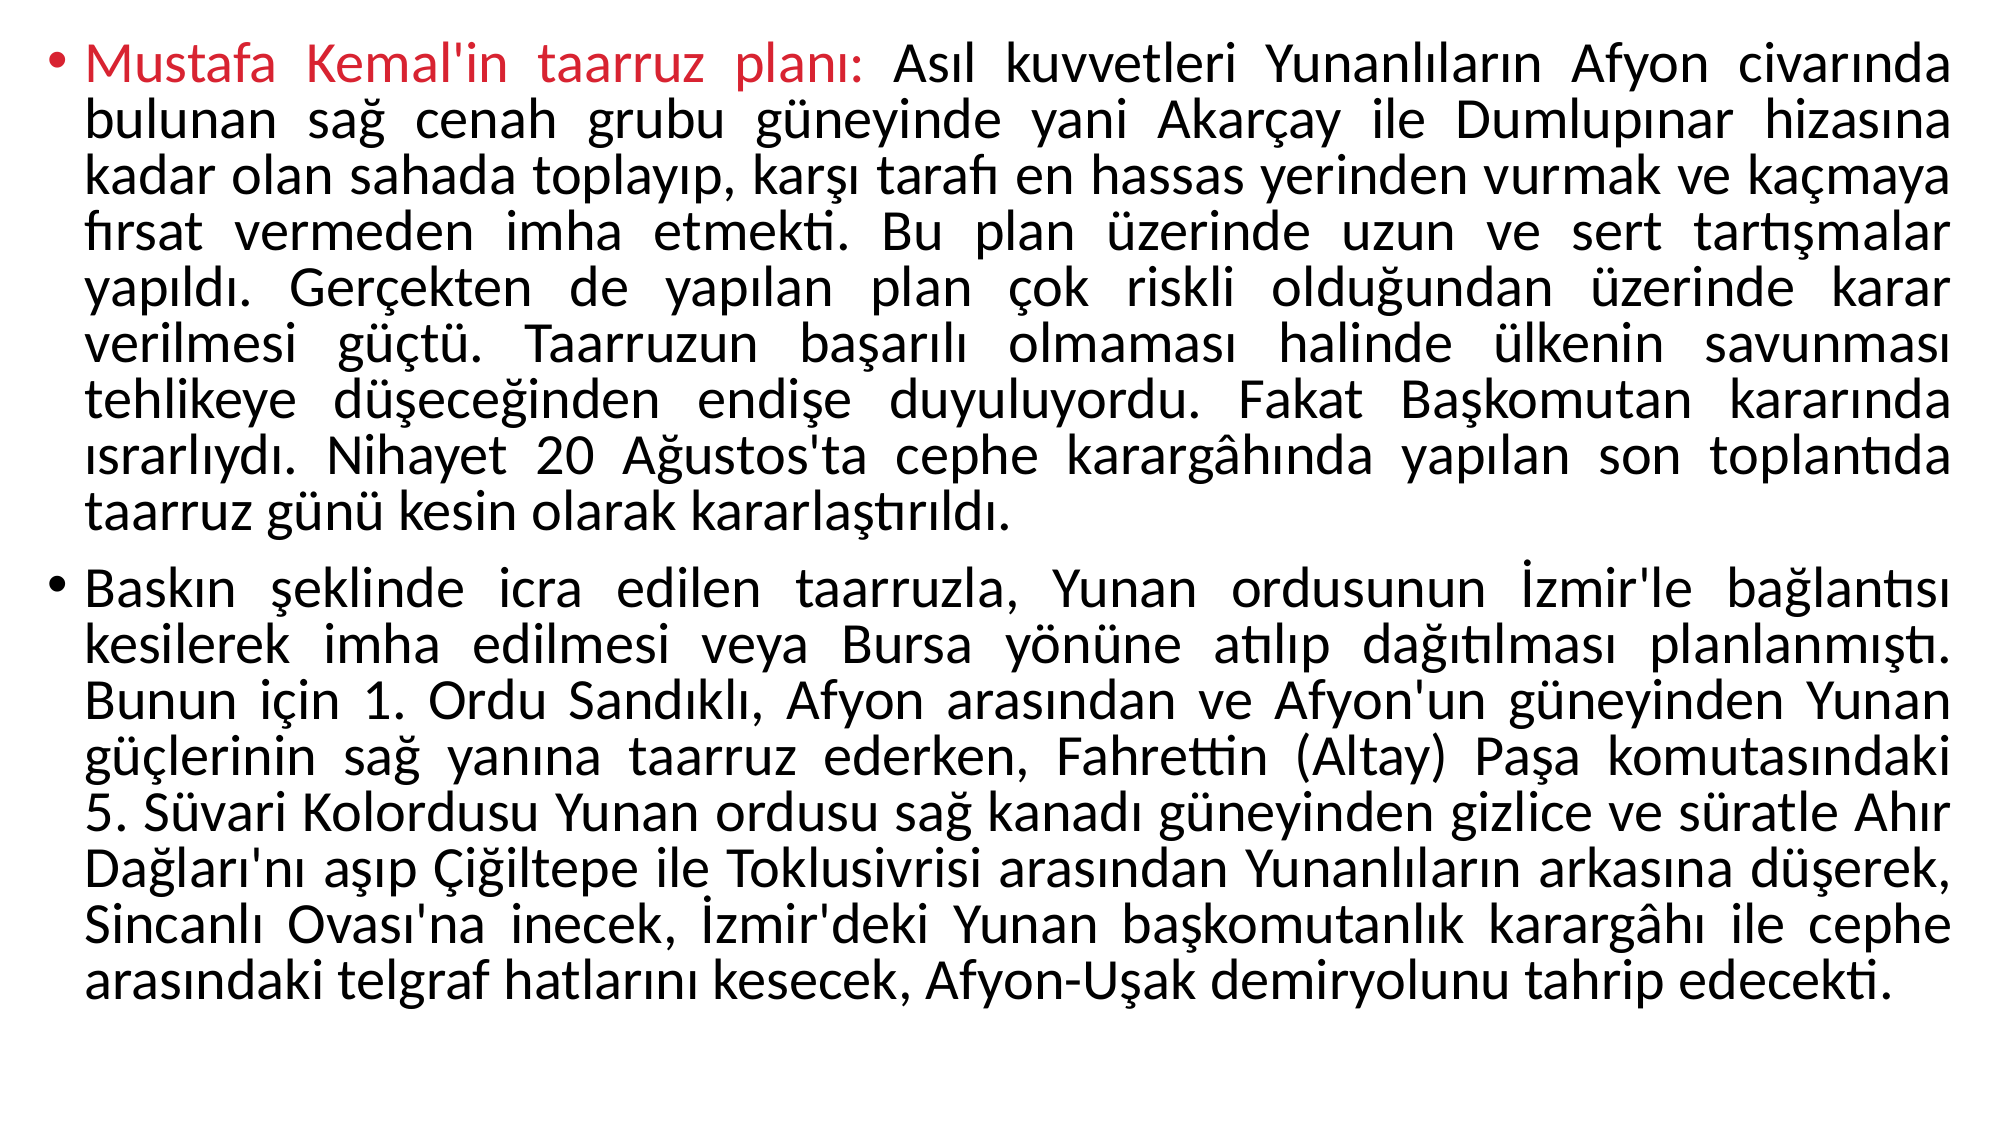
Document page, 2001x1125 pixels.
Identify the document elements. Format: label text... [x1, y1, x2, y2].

list Mustafa Kemal'in taarruz planı: Asıl kuvvetleri Yunanlıların Afyon civarında bulunan sağ cenah grubu güneyinde yani Akarçay ile Dumlupınar hizasına kadar olan sahada toplayıp, karşı tarafı en hassas yerinden vurmak ve kaçmaya fırsat vermeden imha etmekti. Bu plan üzerinde uzun ve sert tartışmalar yapıldı. Gerçekten de yapılan plan çok riskli olduğundan üzerinde karar verilmesi güçtü. Taarruzun başarılı olmaması halinde ülkenin savunması tehlikeye düşeceğinden endişe duyuluyordu. Fakat Başkomutan kararında ısrarlıydı. Nihayet 20 Ağustos'ta cephe karargâhında yapılan son toplantıda taarruz günü kesin olarak kararlaştırıldı. Baskın şeklinde icra edilen taarruzla, Yunan ordusunun İzmir'le bağlantısı kesilerek imha edilmesi veya Bursa yönüne atılıp dağıtılması planlanmıştı. Bunun için 1. Ordu Sandıklı, Afyon arasından ve Afyon'un güneyinden Yunan güçlerinin sağ yanına taarruz ederken, Fahrettin (Altay) Paşa komutasındaki 5. Süvari Kolordusu Yunan ordusu sağ kanadı güneyinden gizlice ve süratle Ahır Dağları'nı aşıp Çiğiltepe ile Toklusivrisi arasından Yunanlıların arkasına düşerek, Sincanlı Ovası'na inecek, İzmir'deki Yunan başkomutanlık karargâhı ile cephe arasındaki telgraf hatlarını kesecek, Afyon-Uşak demiryolunu tahrip edecekti. [31, 30, 1969, 1065]
